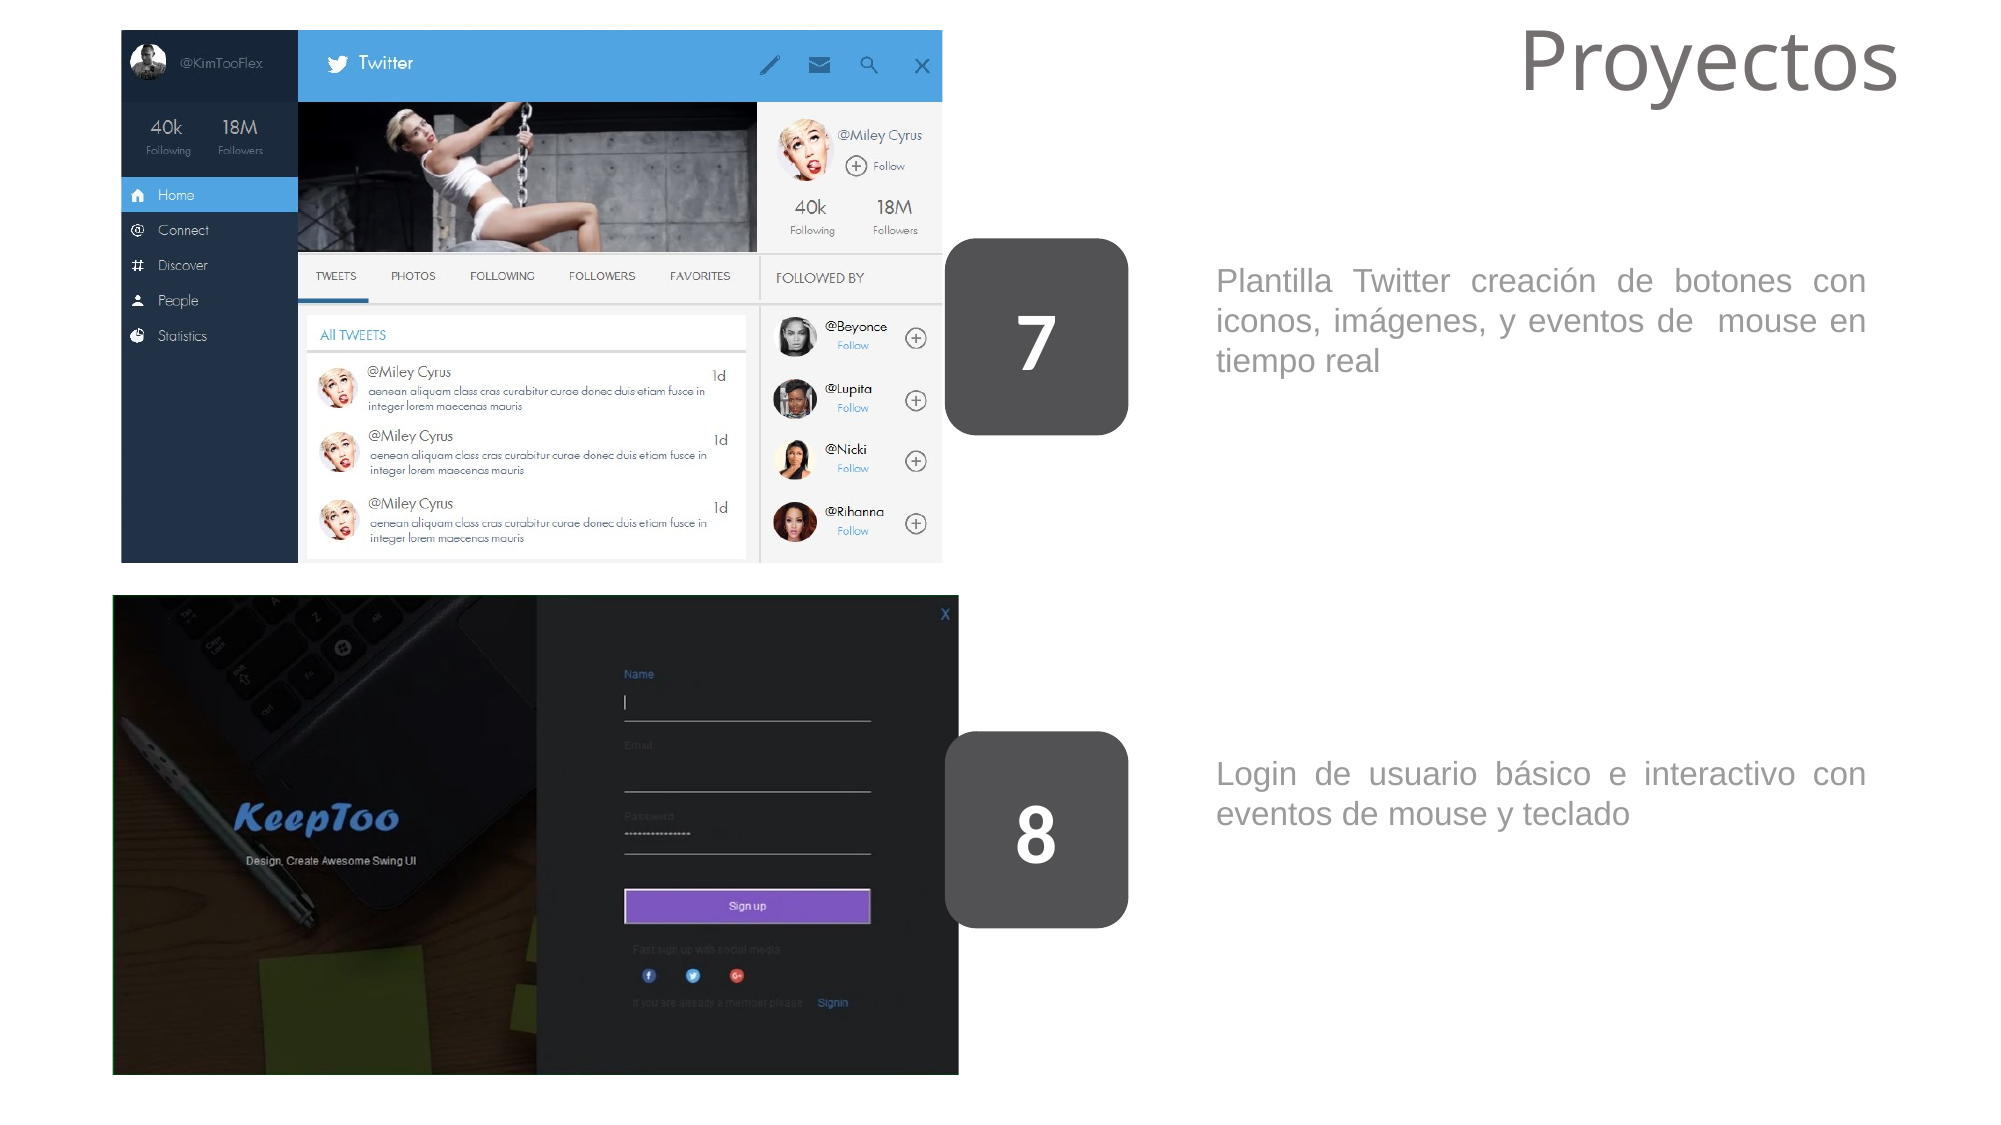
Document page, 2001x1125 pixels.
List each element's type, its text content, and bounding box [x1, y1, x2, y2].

text_box Proyectos [1397, 0, 2000, 115]
text_box 8 [963, 732, 1128, 928]
text_box Login de usuario básico e interactivo con eventos de mouse y teclado [1201, 744, 1883, 840]
text_box 7 [947, 239, 1128, 435]
picture [121, 29, 943, 563]
picture [112, 594, 959, 1075]
text_box Plantilla Twitter creación de botones con iconos, imágenes, y eventos de mouse en tiempo real [1201, 251, 1883, 387]
